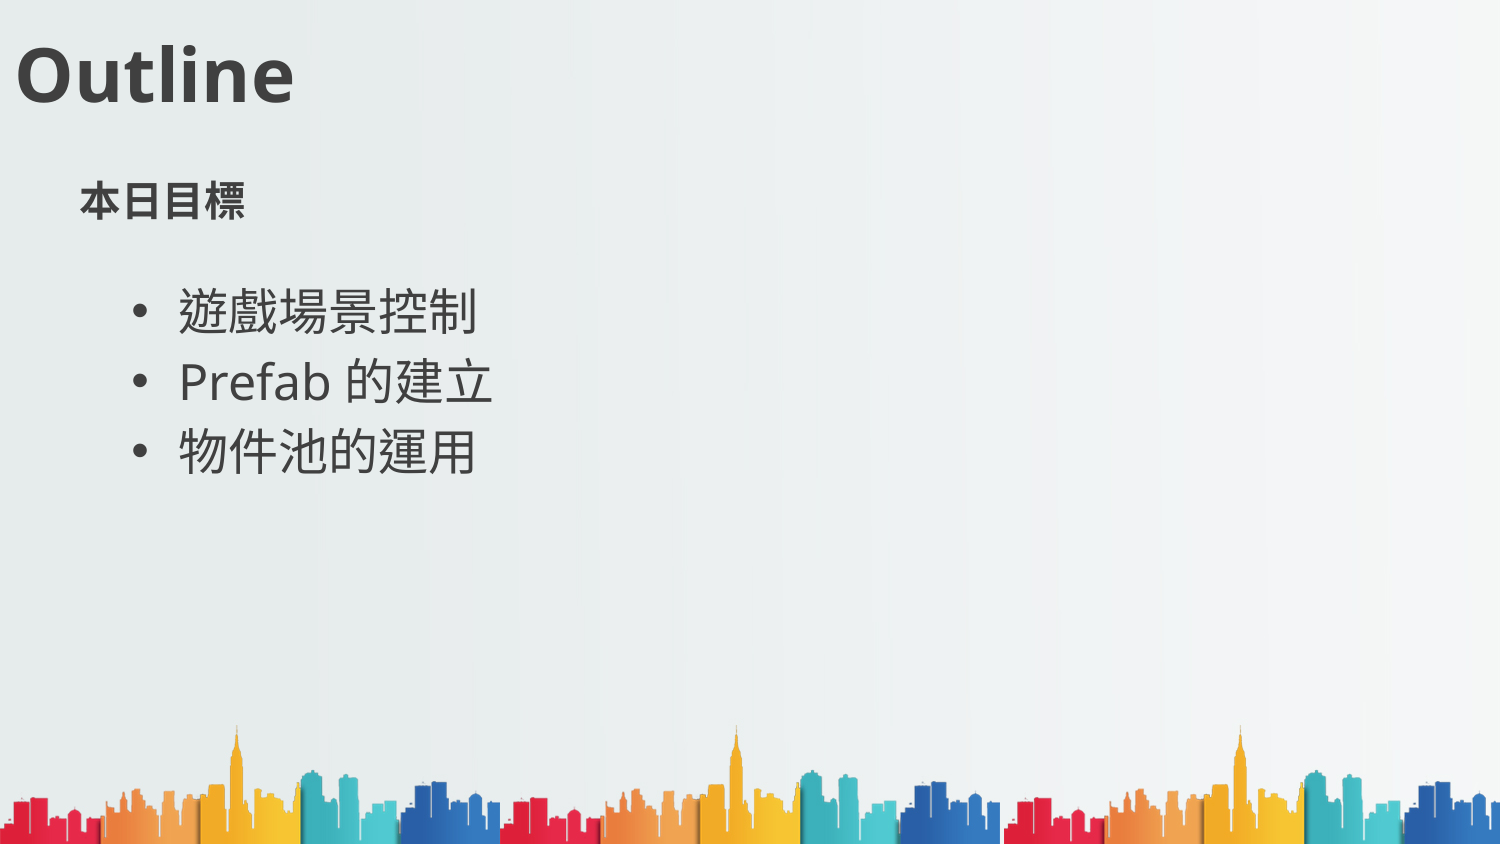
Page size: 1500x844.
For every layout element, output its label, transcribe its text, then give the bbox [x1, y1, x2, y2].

picture [0, 146, 1500, 844]
title Outline [0, 0, 1500, 146]
list 本日目標 [64, 161, 1459, 238]
list 遊戲場景控制 Prefab的建立 物件池的運用 [66, 273, 1461, 588]
